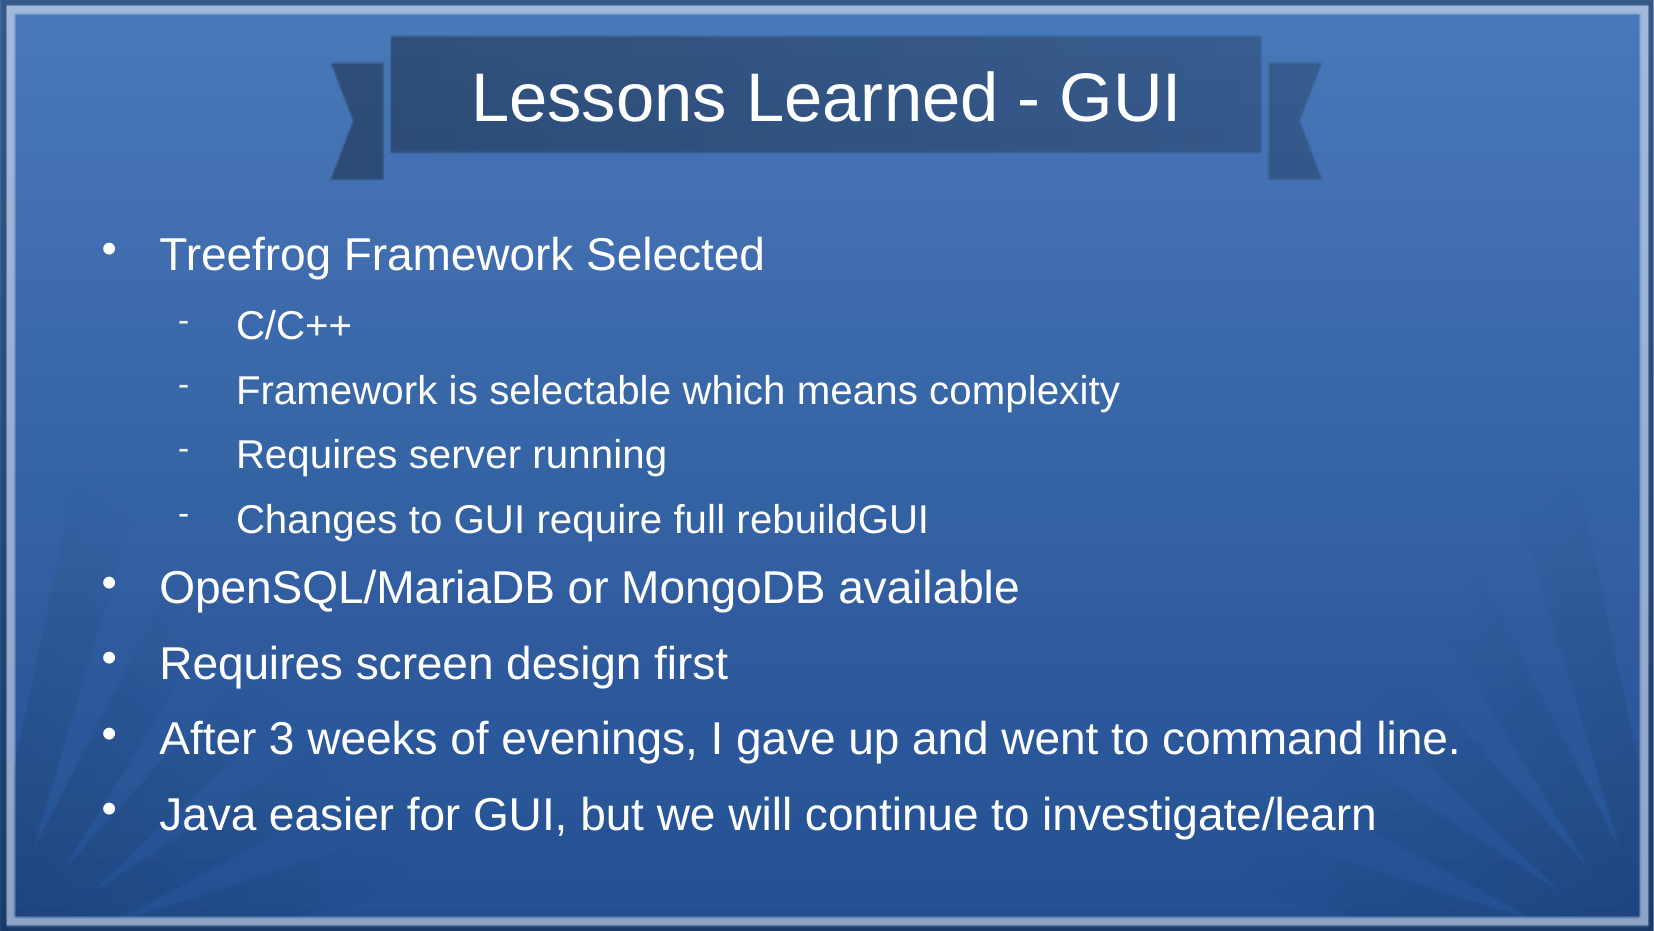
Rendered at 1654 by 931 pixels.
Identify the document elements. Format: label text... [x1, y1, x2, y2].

text_box Lessons Learned - GUI [389, 35, 1264, 154]
text_box Treefrog Framework Selected C/C++ Framework is selectable which means complexity Requires server running Changes to GUI require full rebuildGUI OpenSQL/MariaDB or MongoDB available Requires screen design first After 3 weeks of evenings, I gave up and went to command line. Java easier for GUI, but we will continue to investigate/learn [82, 224, 1571, 848]
picture [0, 0, 1654, 931]
